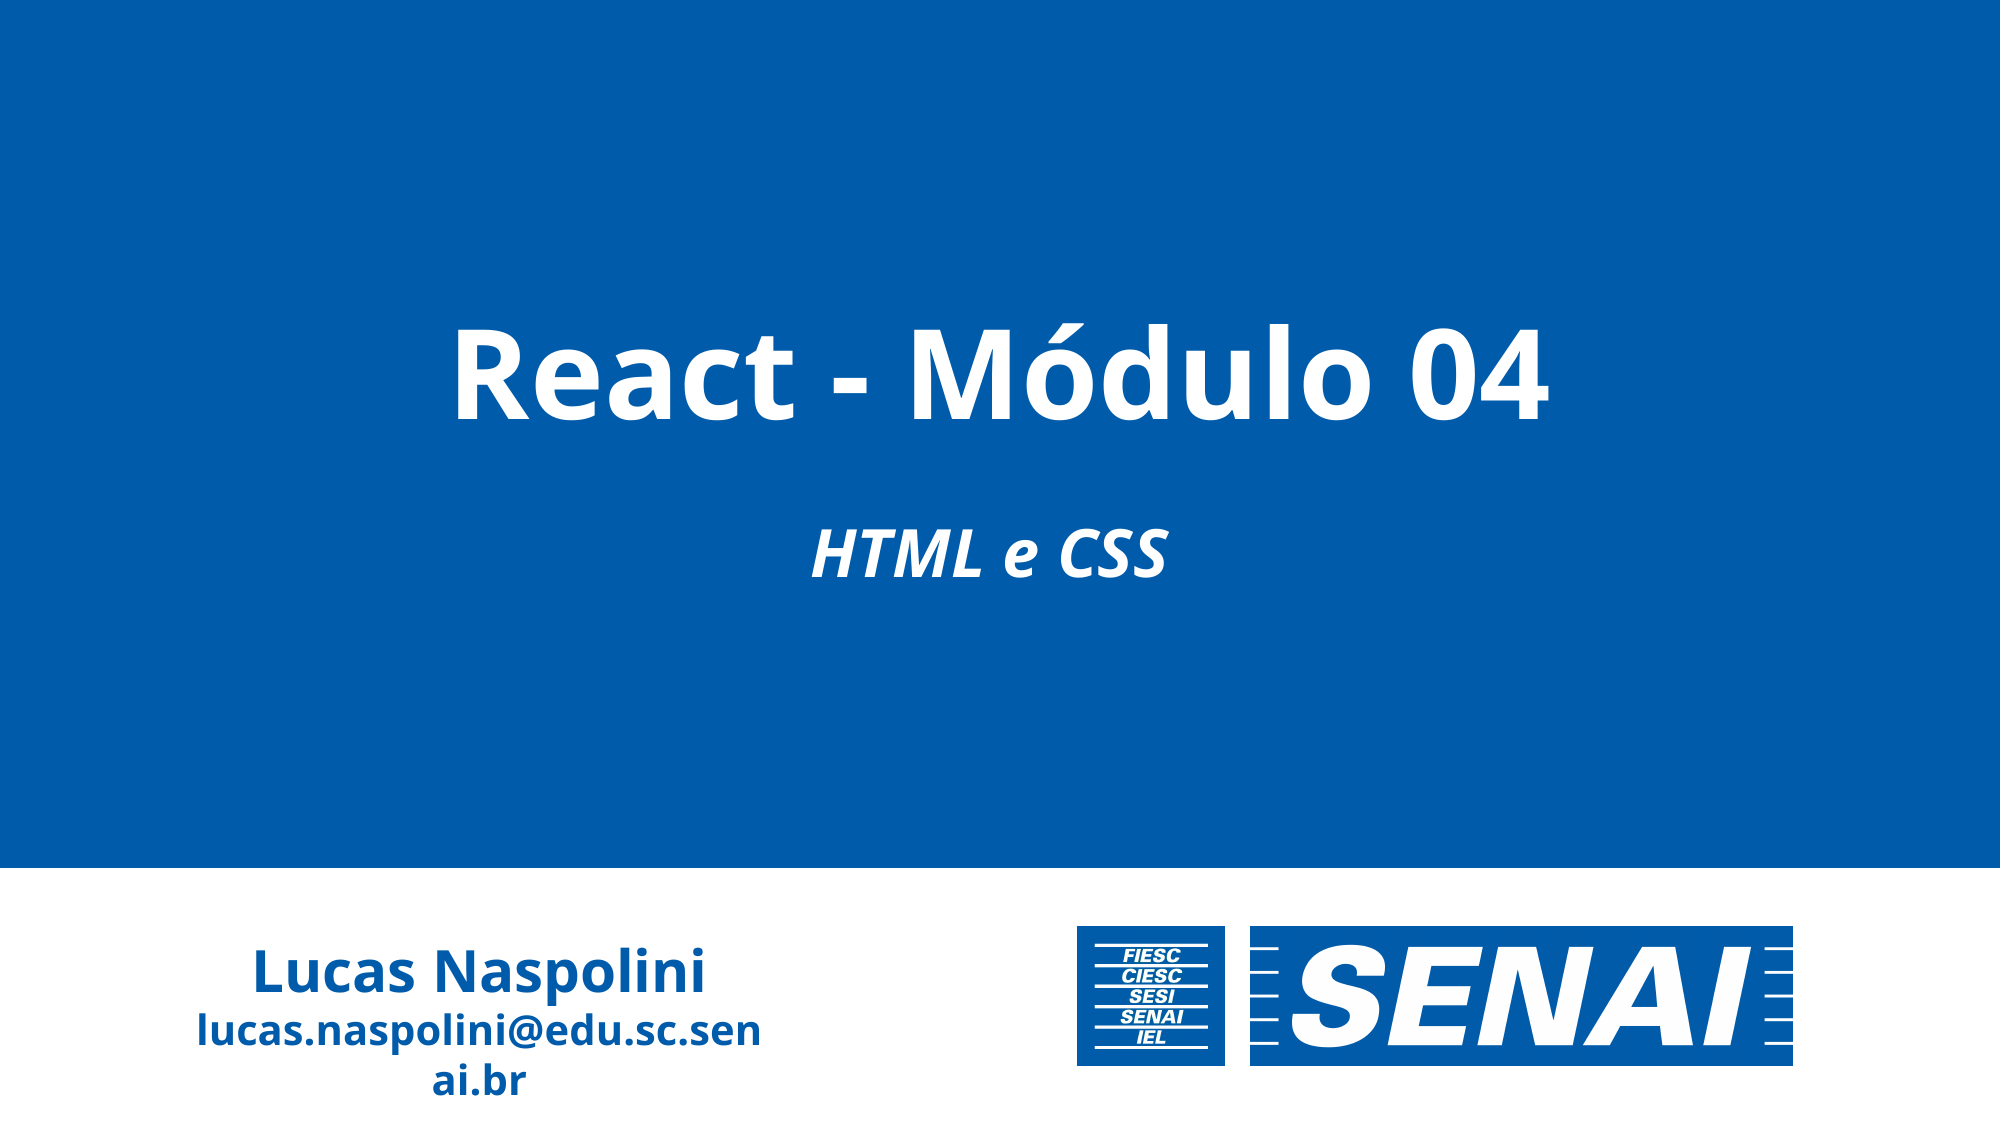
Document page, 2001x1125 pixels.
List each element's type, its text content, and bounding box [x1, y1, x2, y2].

text_box [0, 0, 2000, 868]
text_box React - Módulo 04 [384, 287, 1616, 452]
picture [1250, 926, 1793, 1066]
text_box HTML e CSS [252, 503, 1728, 598]
text_box Lucas Naspolini lucas.naspolini@edu.sc.senai.br [174, 926, 785, 1112]
picture [1077, 926, 1225, 1066]
